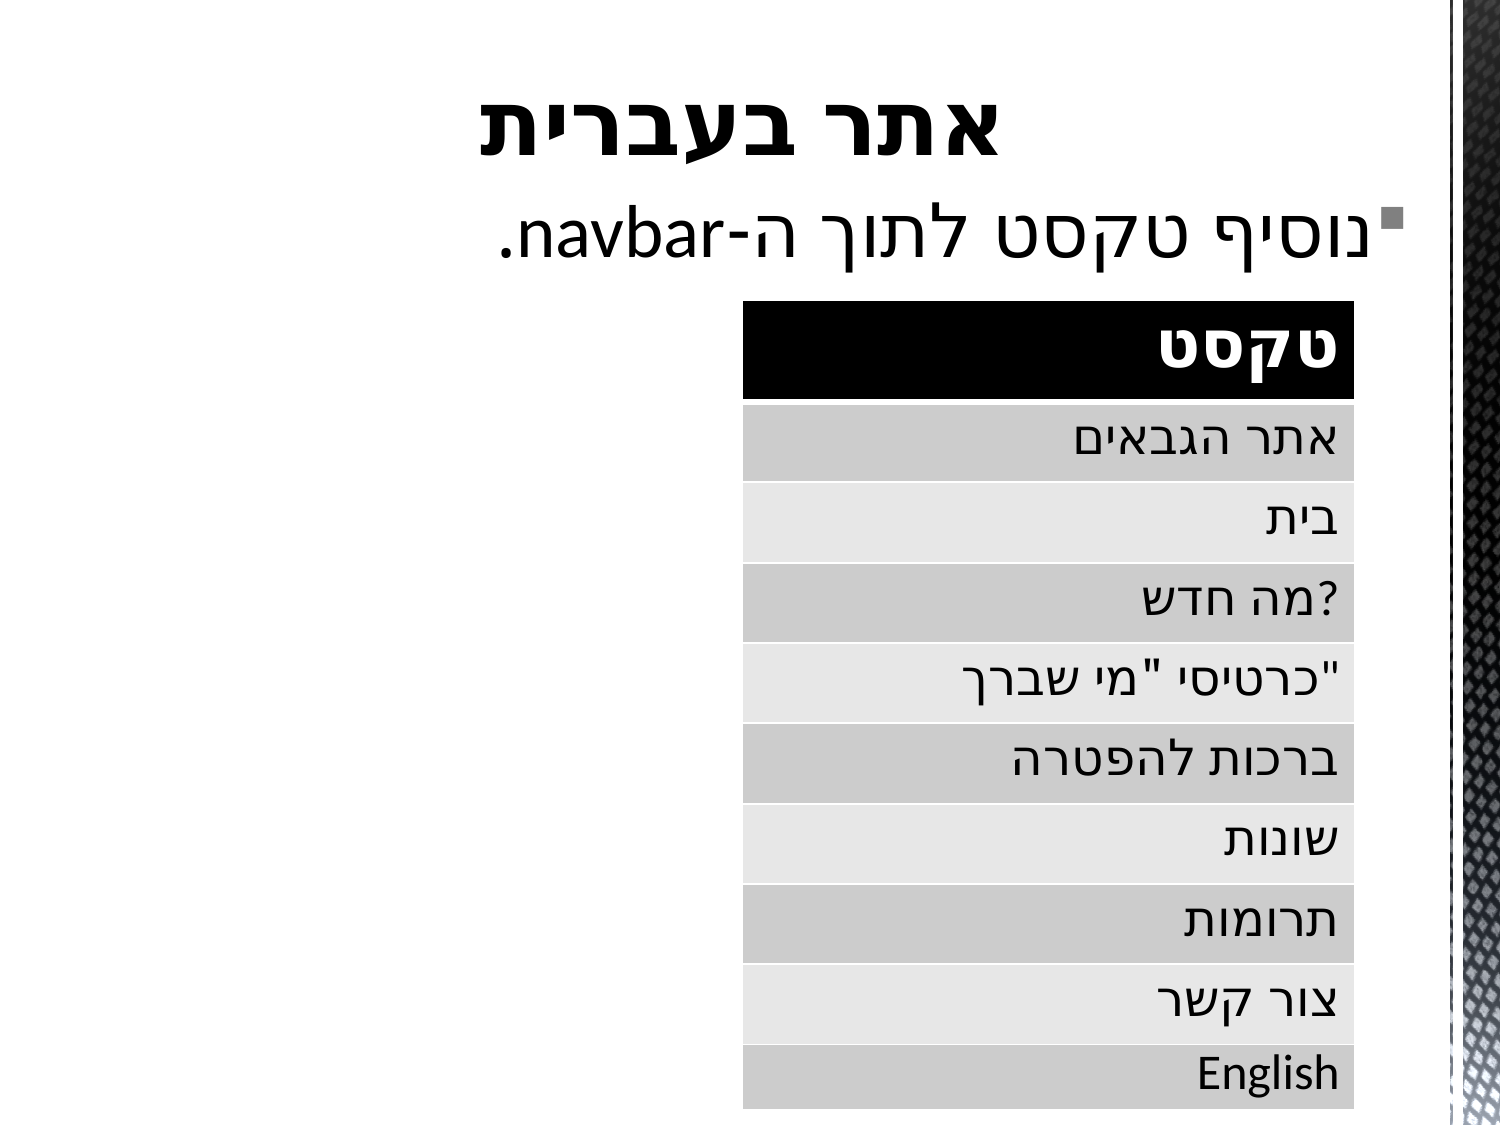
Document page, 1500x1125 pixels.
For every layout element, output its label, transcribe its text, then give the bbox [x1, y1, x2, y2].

table_cell ברכות להפטרה [743, 724, 1354, 803]
list נוסיף טקסט לתוך ה-navbar. [75, 188, 1425, 1013]
table_header טקסט [743, 301, 1354, 399]
table_cell שונות [743, 805, 1354, 883]
table_cell מה חדש? [743, 564, 1354, 642]
picture [1447, 0, 1500, 1125]
table_cell כרטיסי "מי שברך" [743, 644, 1354, 722]
table_cell תרומות [743, 885, 1354, 963]
title אתר בעברית [62, 50, 1425, 188]
table_cell בית [743, 483, 1354, 562]
table_cell English [743, 1045, 1354, 1109]
table_cell אתר הגבאים [743, 405, 1354, 481]
table_cell צור קשר [743, 965, 1354, 1044]
